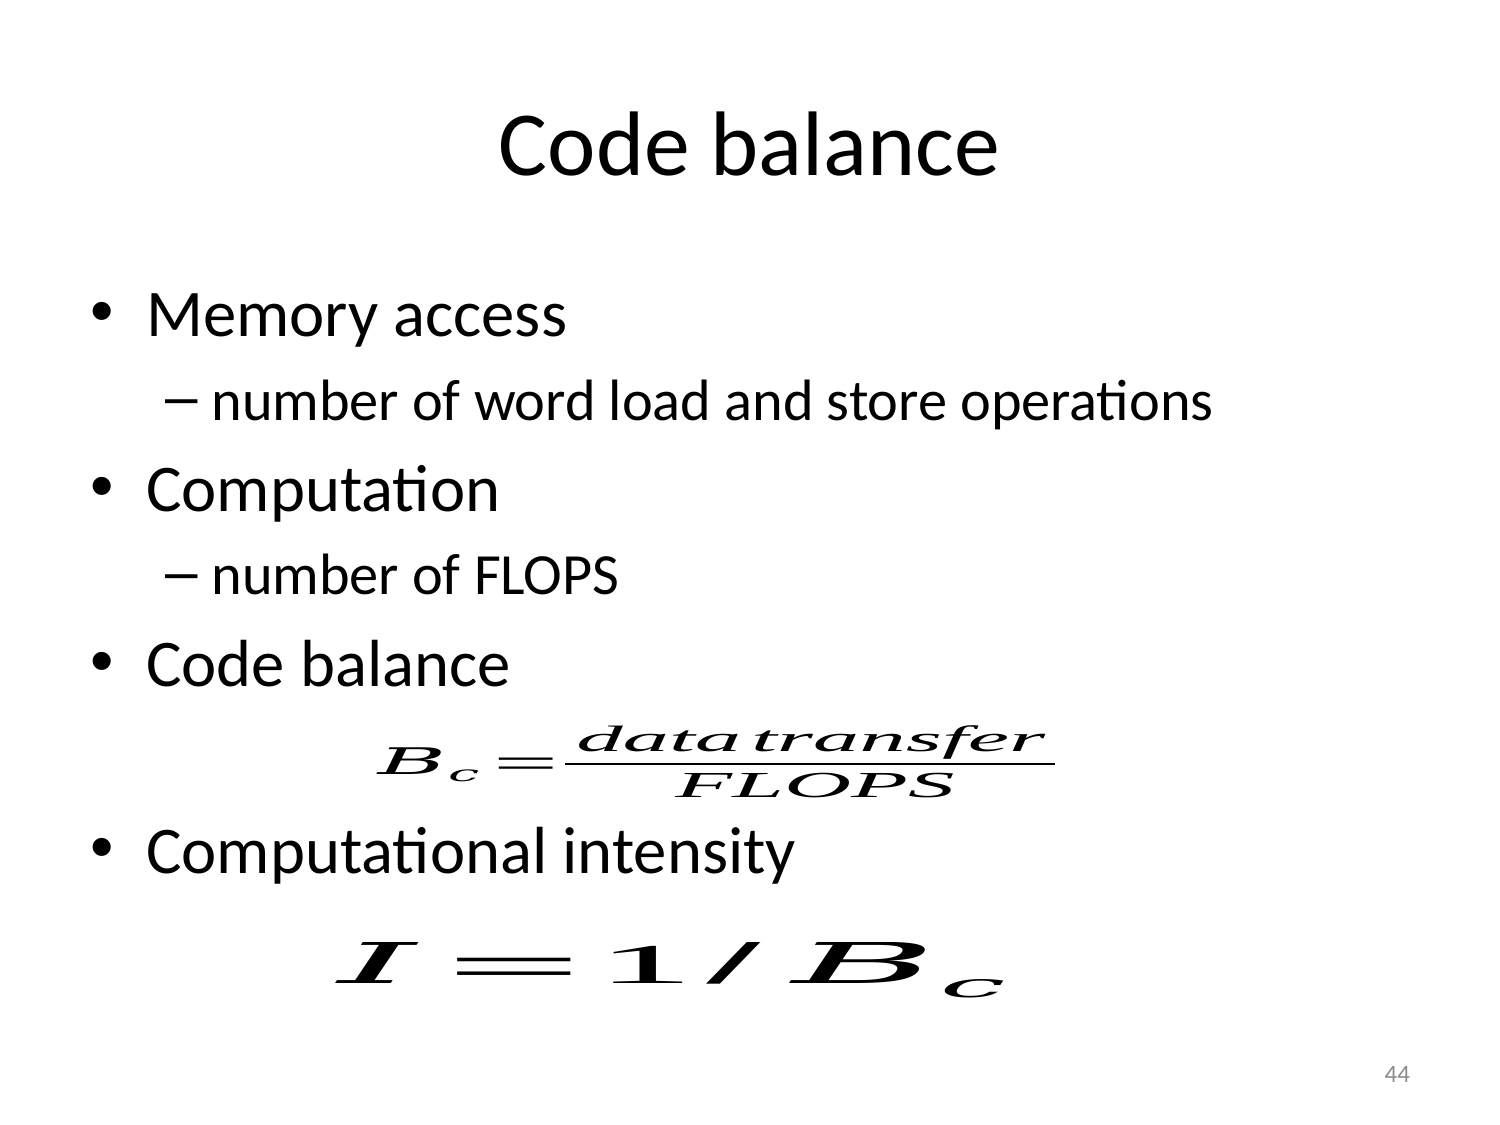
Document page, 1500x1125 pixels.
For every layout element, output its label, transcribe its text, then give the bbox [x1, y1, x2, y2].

slide_number 44 [1074, 1042, 1425, 1103]
list Memory access number of word load and store operations Computation number of FLOPS Code balance Computational intensity [75, 262, 1425, 1005]
title Code balance [75, 45, 1425, 233]
